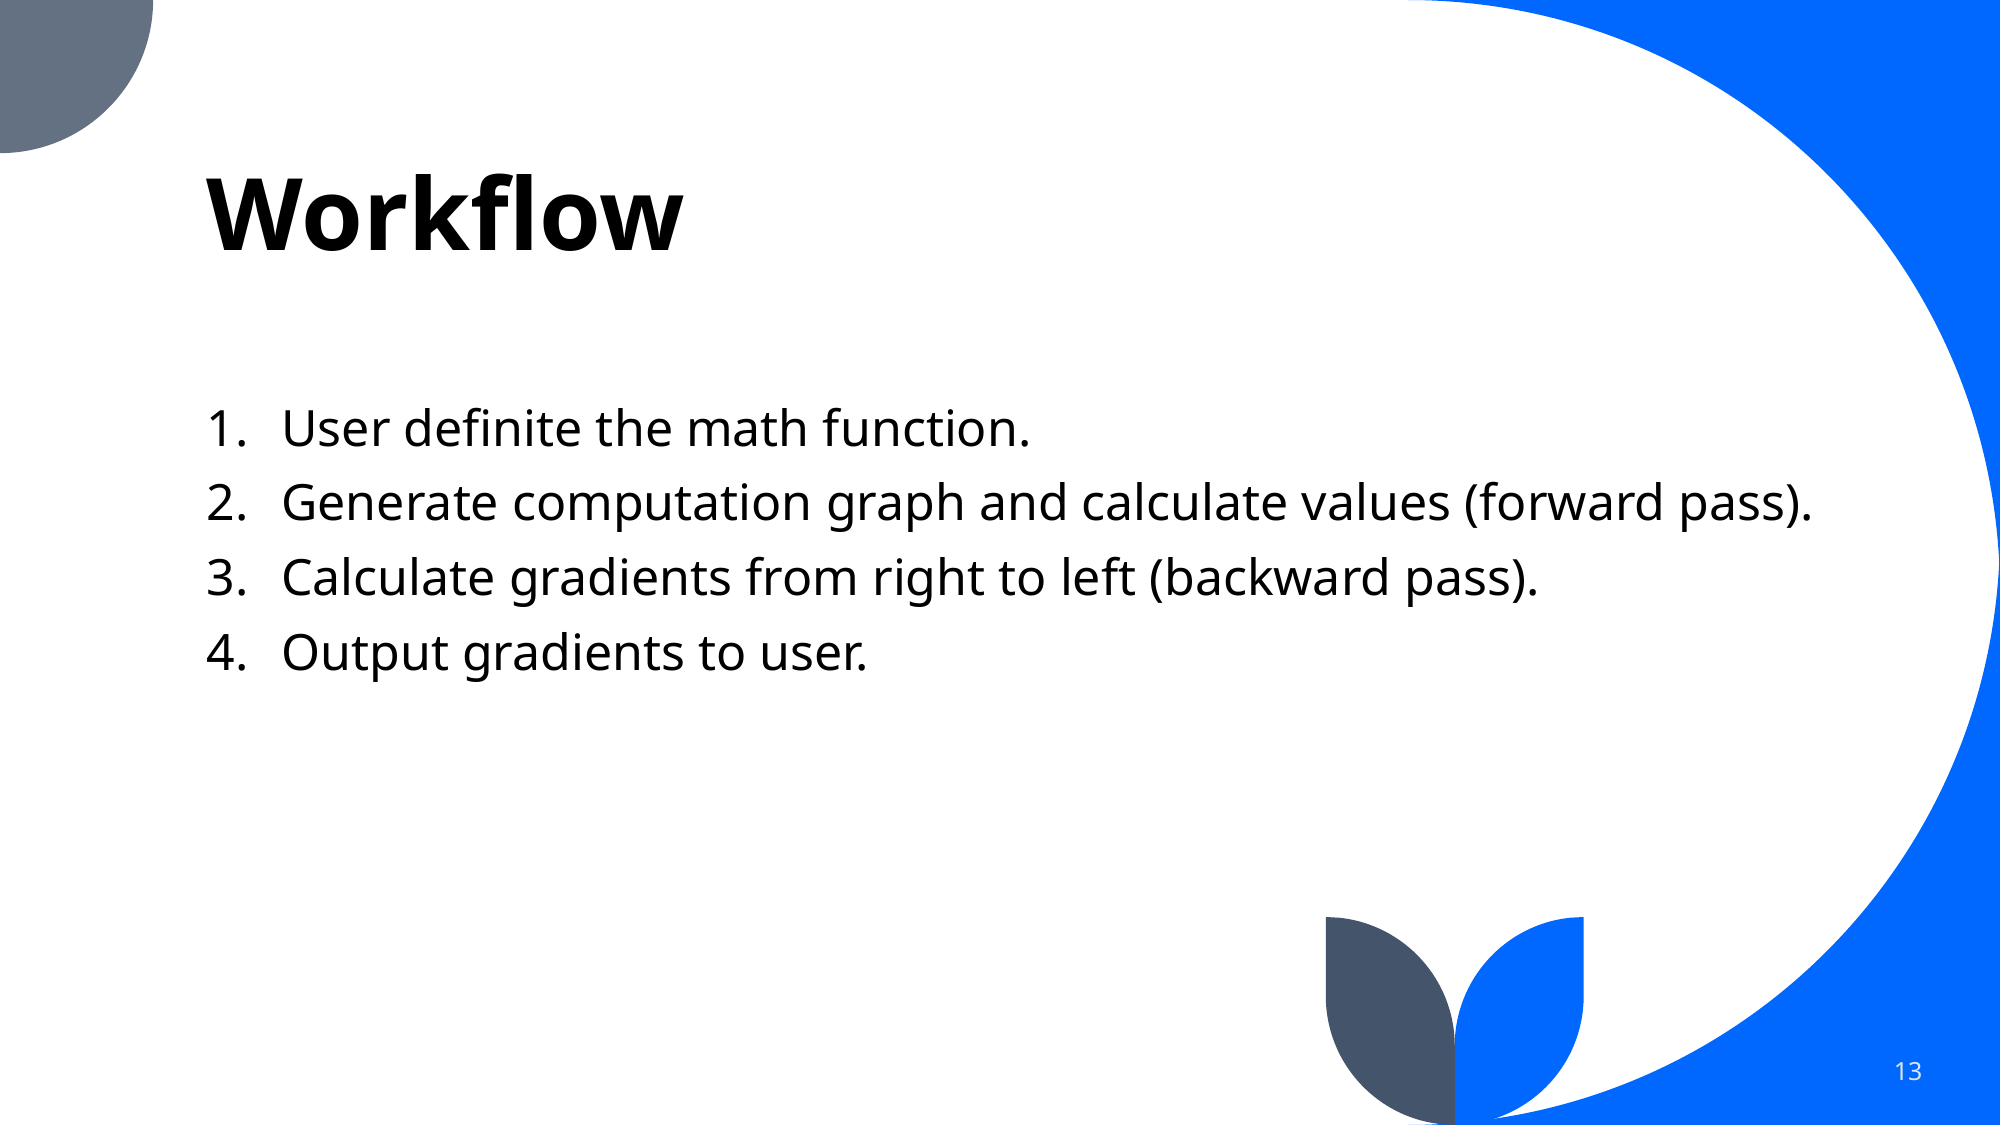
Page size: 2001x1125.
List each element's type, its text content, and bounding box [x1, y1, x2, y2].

slide_number 13 [1665, 1042, 1938, 1103]
title Workflow [191, 62, 1796, 280]
list User definite the math function. Generate computation graph and calculate values (forward pass). Calculate gradients from right to left (backward pass). Output gradients to user. [191, 395, 1853, 928]
